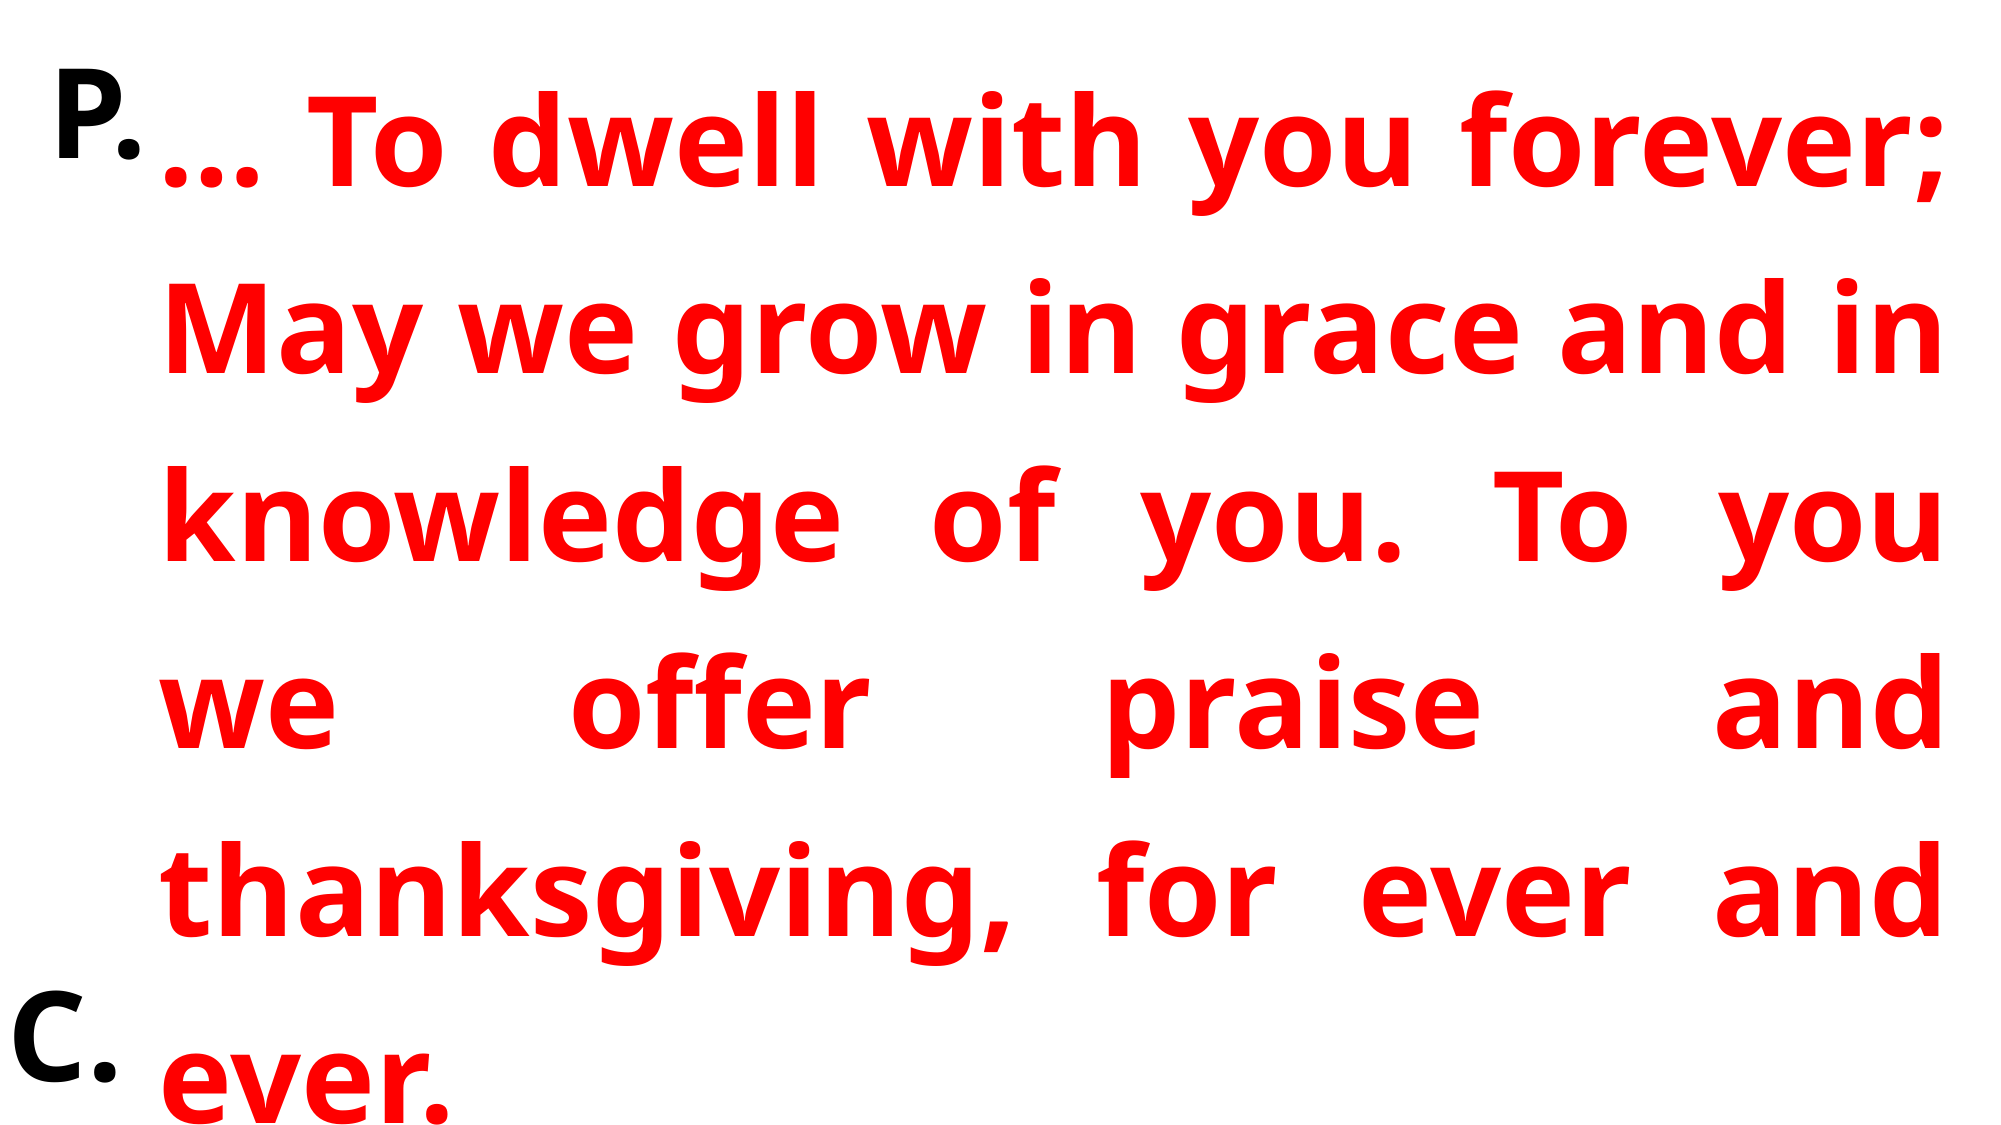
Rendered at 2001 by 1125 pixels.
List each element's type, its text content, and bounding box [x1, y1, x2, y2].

text_box … To dwell with you forever; May we grow in grace and in knowledge of you. To you we offer praise and thanksgiving, for ever and ever. Amen. [151, 16, 1959, 1125]
text_box P. [41, 26, 193, 191]
text_box C. [0, 948, 152, 1114]
